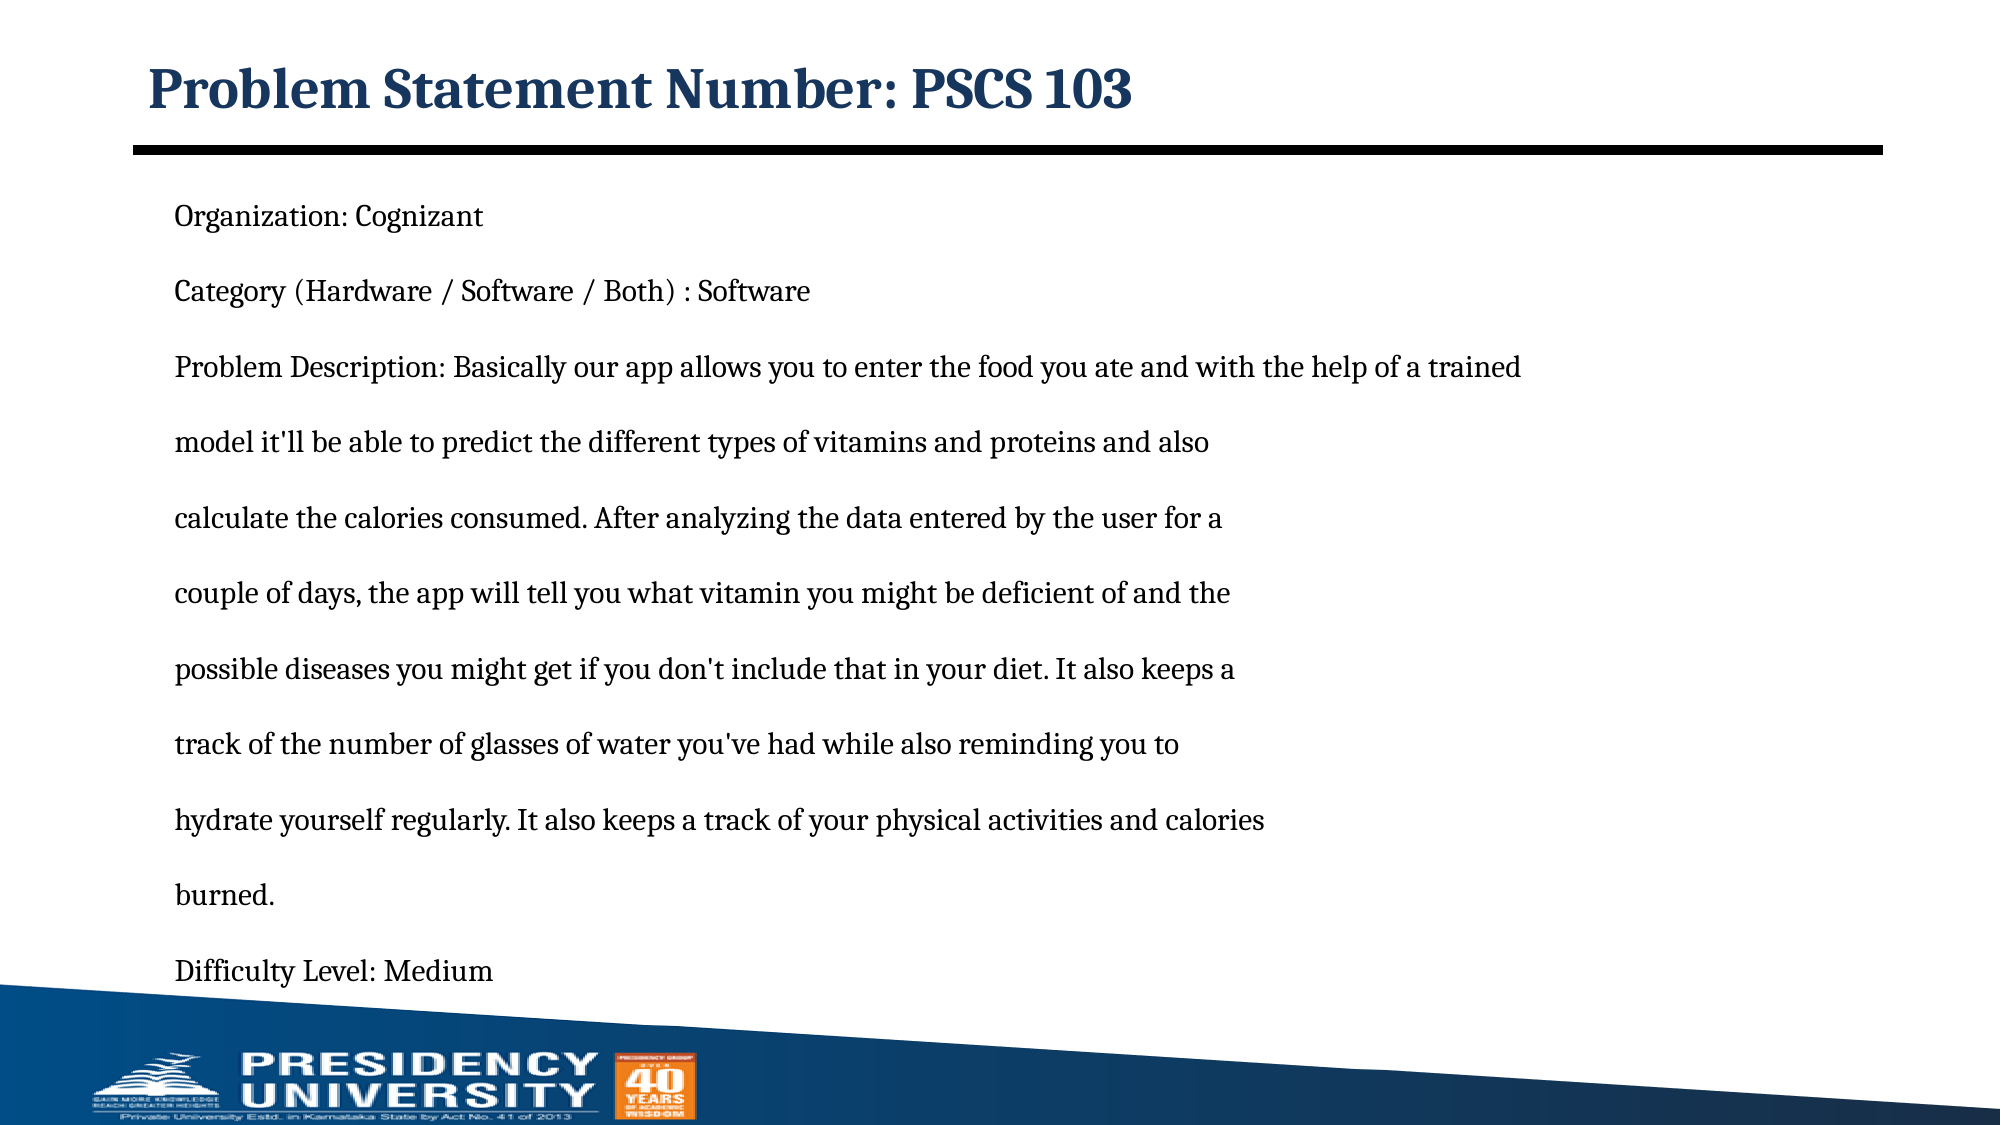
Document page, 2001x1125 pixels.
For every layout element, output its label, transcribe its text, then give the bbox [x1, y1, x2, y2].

list Organization: Cognizant Category (Hardware / Software / Both) : Software Problem Description: Basically our app allows you to enter the food you ate and with the help of a trained model it'll be able to predict the different types of vitamins and proteins and also calculate the calories consumed. After analyzing the data entered by the user for a couple of days, the app will tell you what vitamin you might be deficient of and the possible diseases you might get if you don't include that in your diet. It also keeps a track of the number of glasses of water you've had while also reminding you to hydrate yourself regularly. It also keeps a track of your physical activities and calories burned. Difficulty Level: Medium [133, 187, 1942, 1000]
title Problem Statement Number: PSCS 103 [133, 45, 1884, 125]
picture [0, 982, 2000, 1125]
